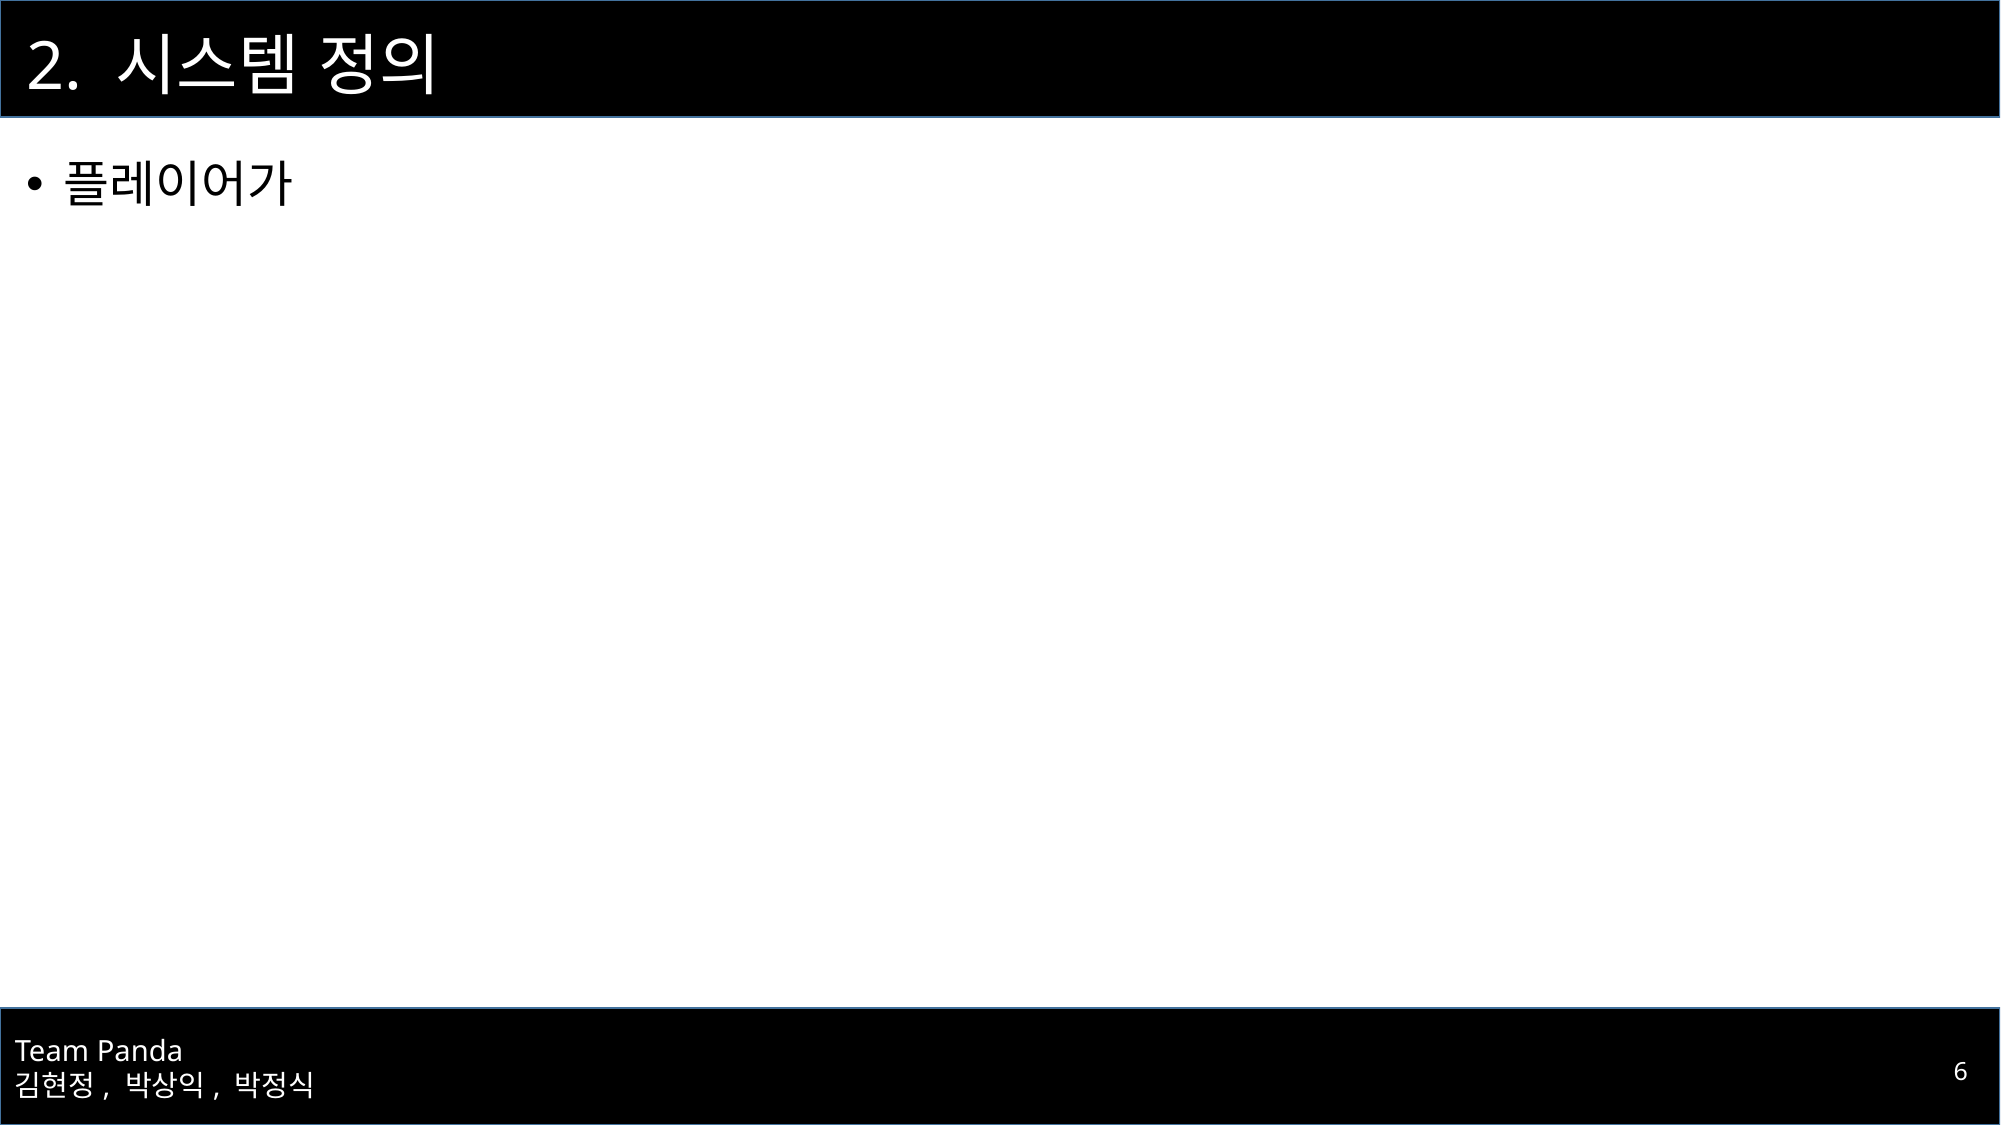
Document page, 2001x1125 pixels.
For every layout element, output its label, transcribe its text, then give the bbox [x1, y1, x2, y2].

list 플레이어가 [10, 151, 1736, 866]
title 2. 시스템 정의 [10, 3, 1736, 132]
